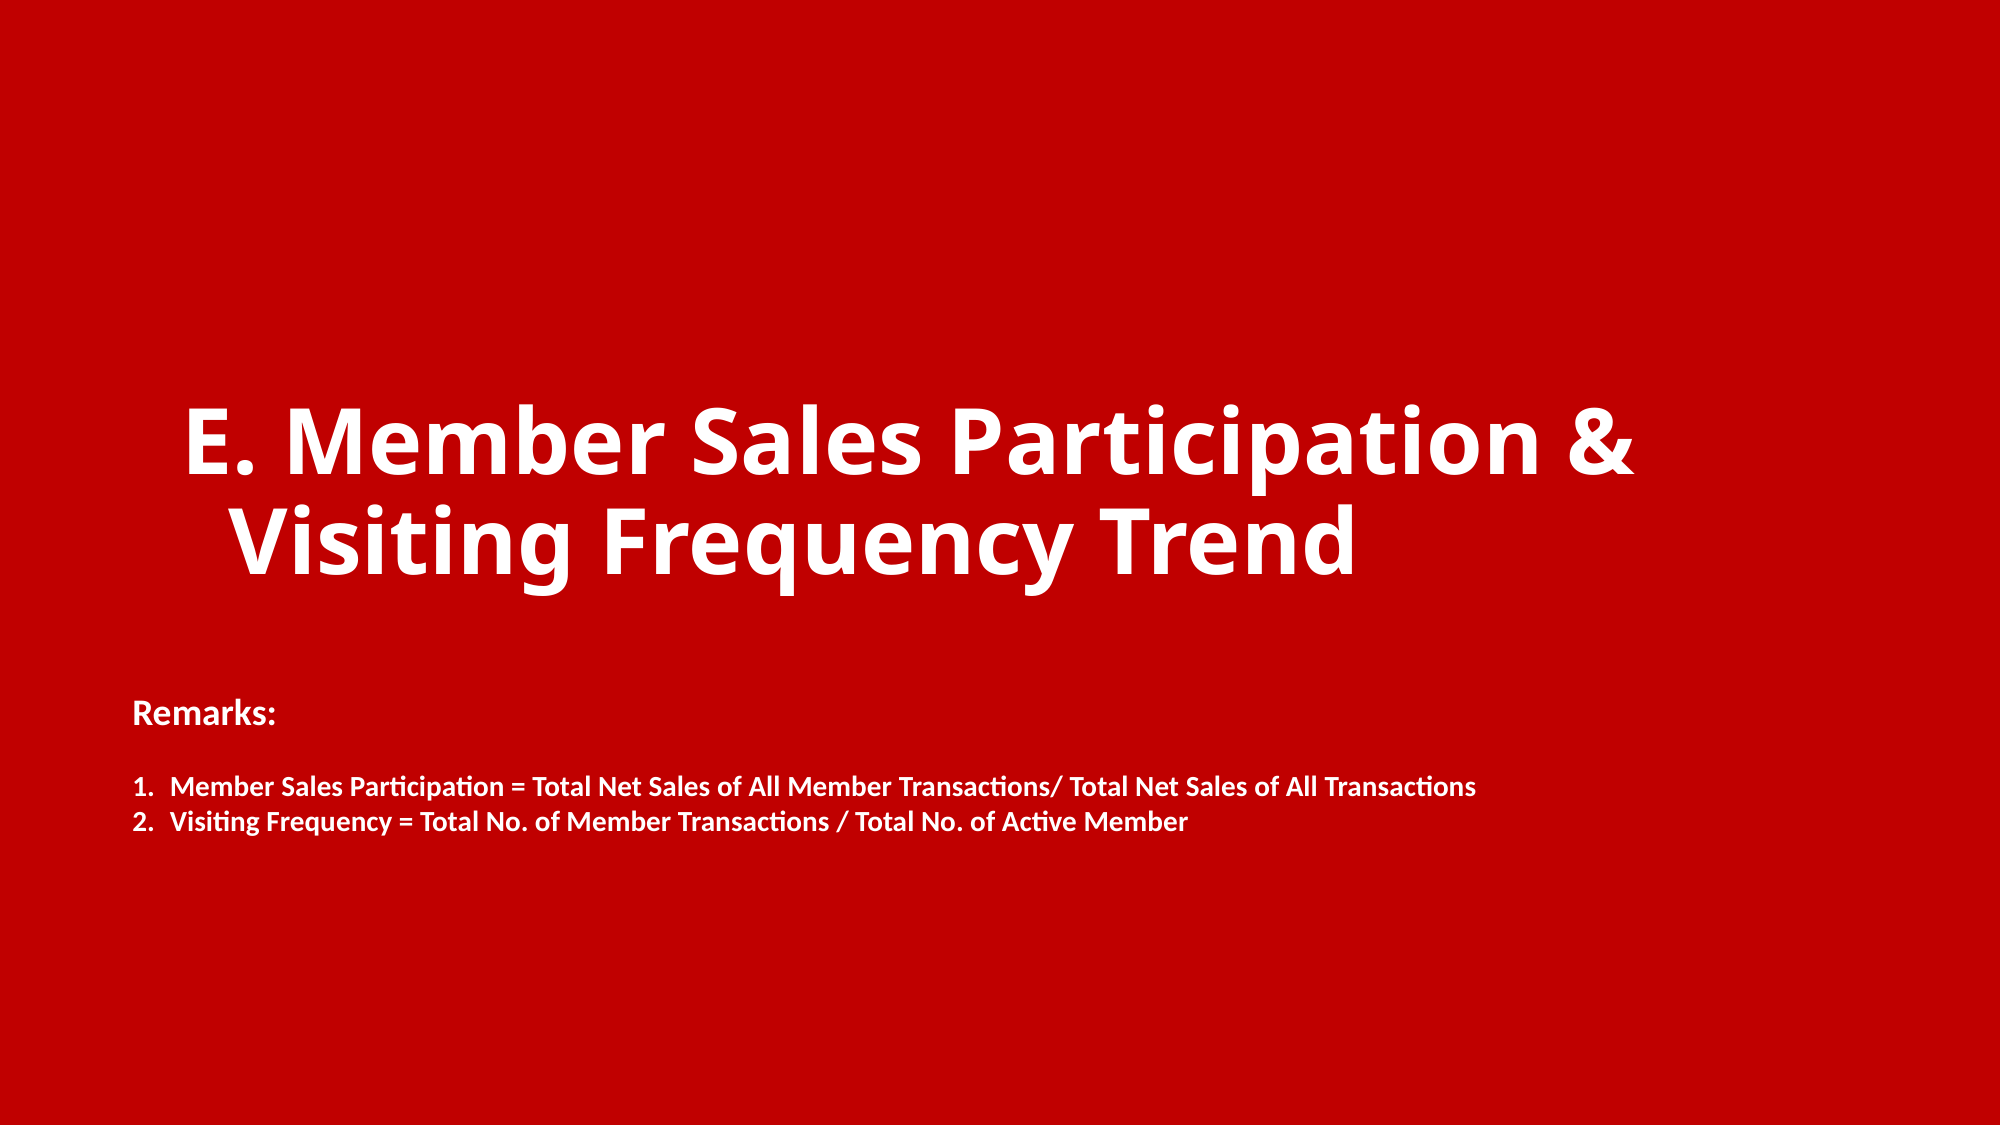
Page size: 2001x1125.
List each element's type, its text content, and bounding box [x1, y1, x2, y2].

text_box Remarks: Member Sales Participation = Total Net Sales of All Member Transactions/ Total Net Sales of All Transactions Visiting Frequency = Total No. of Member Transactions / Total No. of Active Member [117, 680, 1883, 846]
title E. Member Sales Participation & Visiting Frequency Trend [34, 44, 1750, 594]
